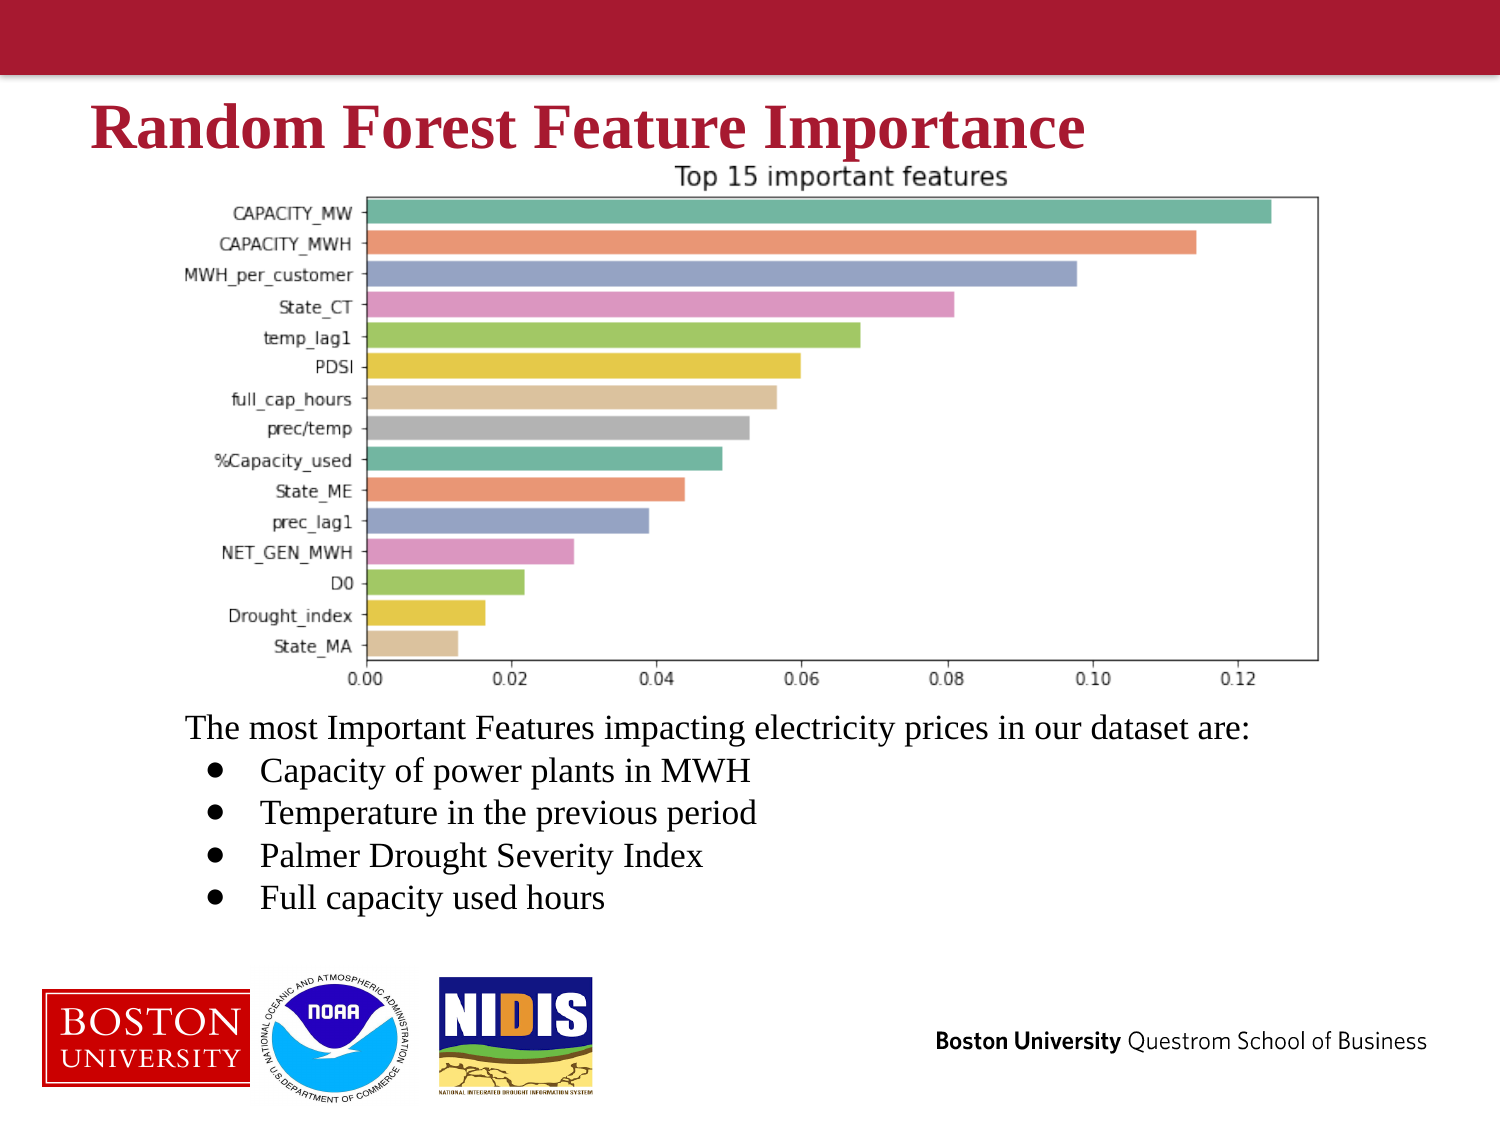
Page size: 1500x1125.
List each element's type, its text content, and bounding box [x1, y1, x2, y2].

text_box The most Important Features impacting electricity prices in our dataset are: Capacity of power plants in MWH Temperature in the previous period Palmer Drought Severity Index Full capacity used hours [169, 689, 1416, 932]
picture [922, 976, 1439, 1105]
picture [172, 153, 1328, 701]
picture [431, 970, 595, 1100]
picture [42, 965, 419, 1106]
title Random Forest Feature Importance [75, 28, 1425, 217]
